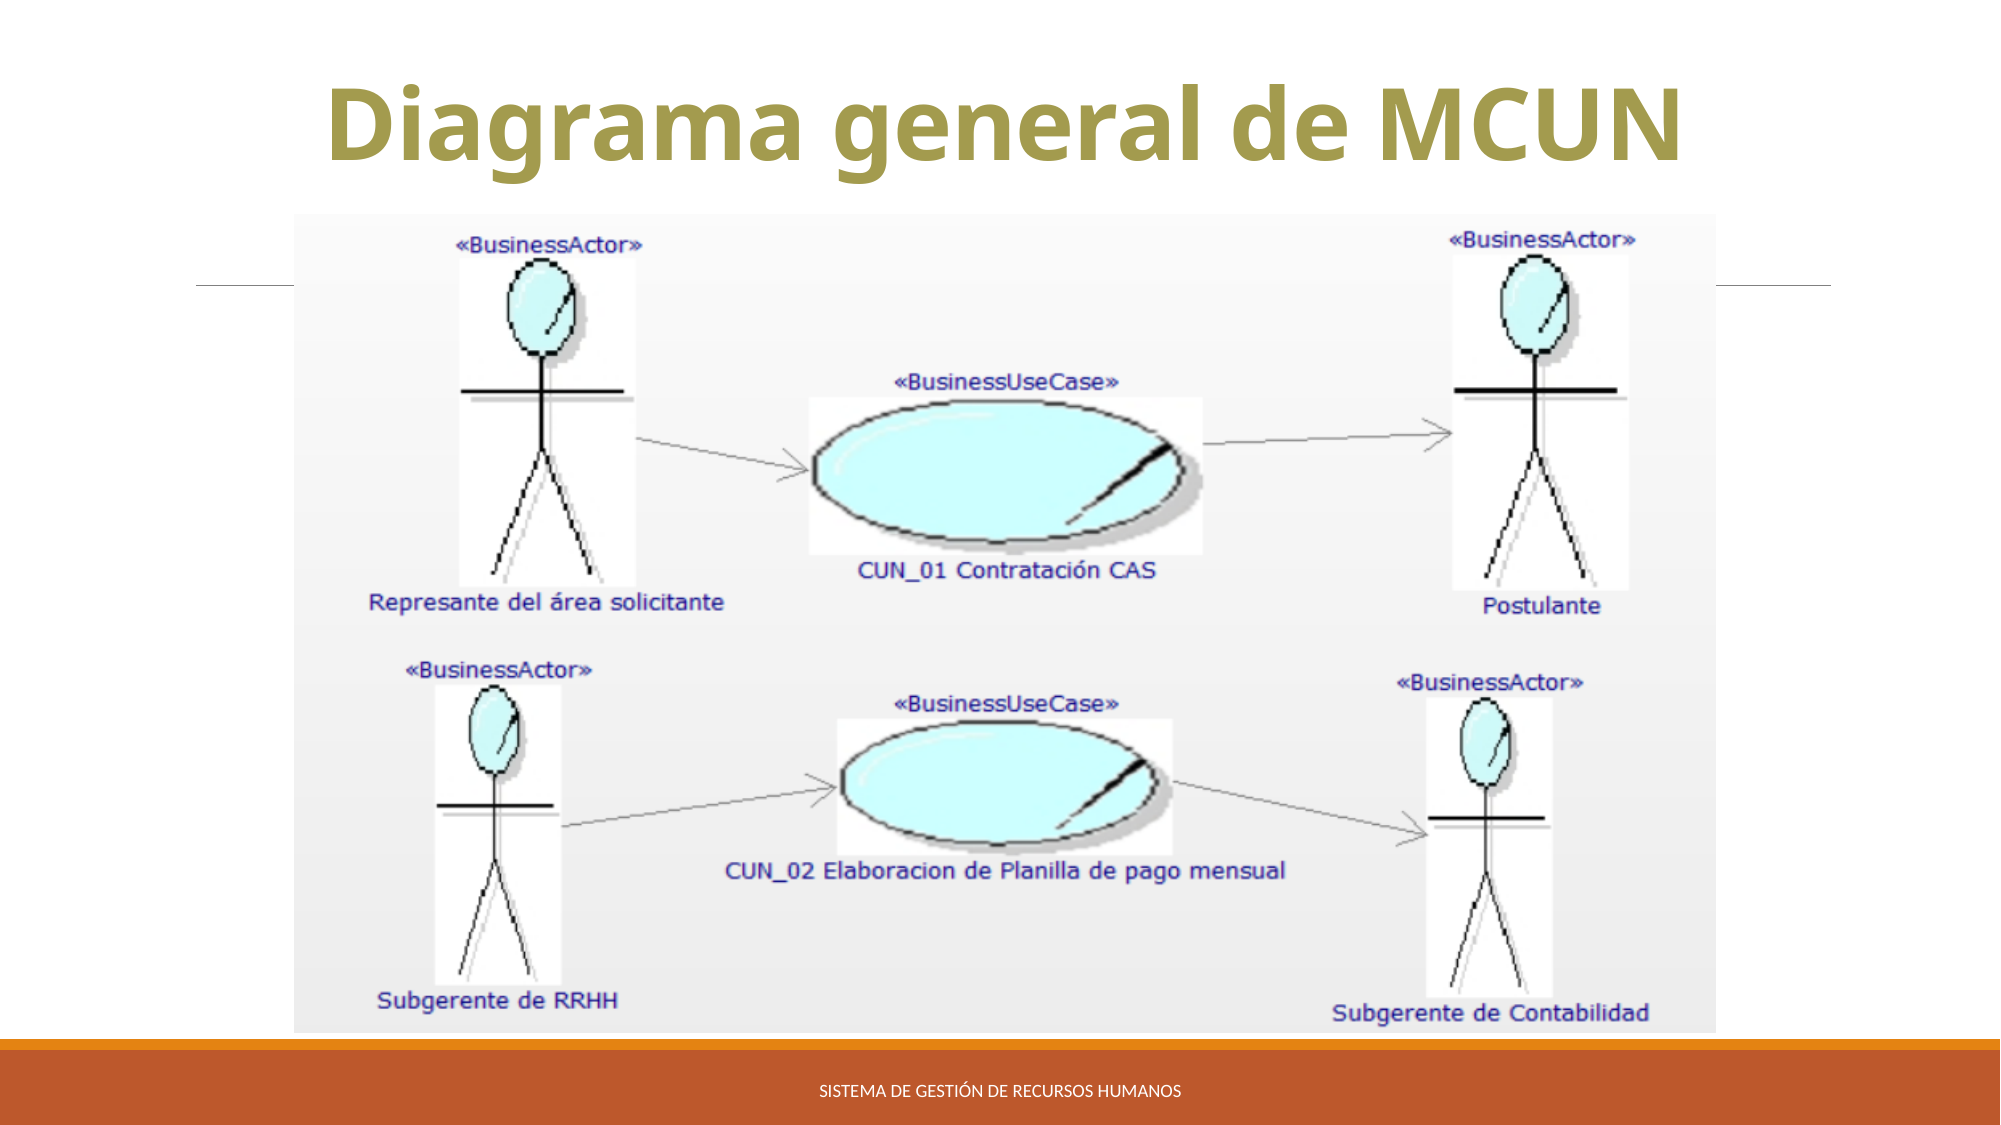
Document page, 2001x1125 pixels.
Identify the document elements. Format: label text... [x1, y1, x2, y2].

picture [293, 214, 1716, 1034]
title Diagrama general de MCUN [180, 47, 1830, 189]
footer SISTEMA DE GESTIÓN DE RECURSOS HUMANOS [604, 1059, 1396, 1120]
